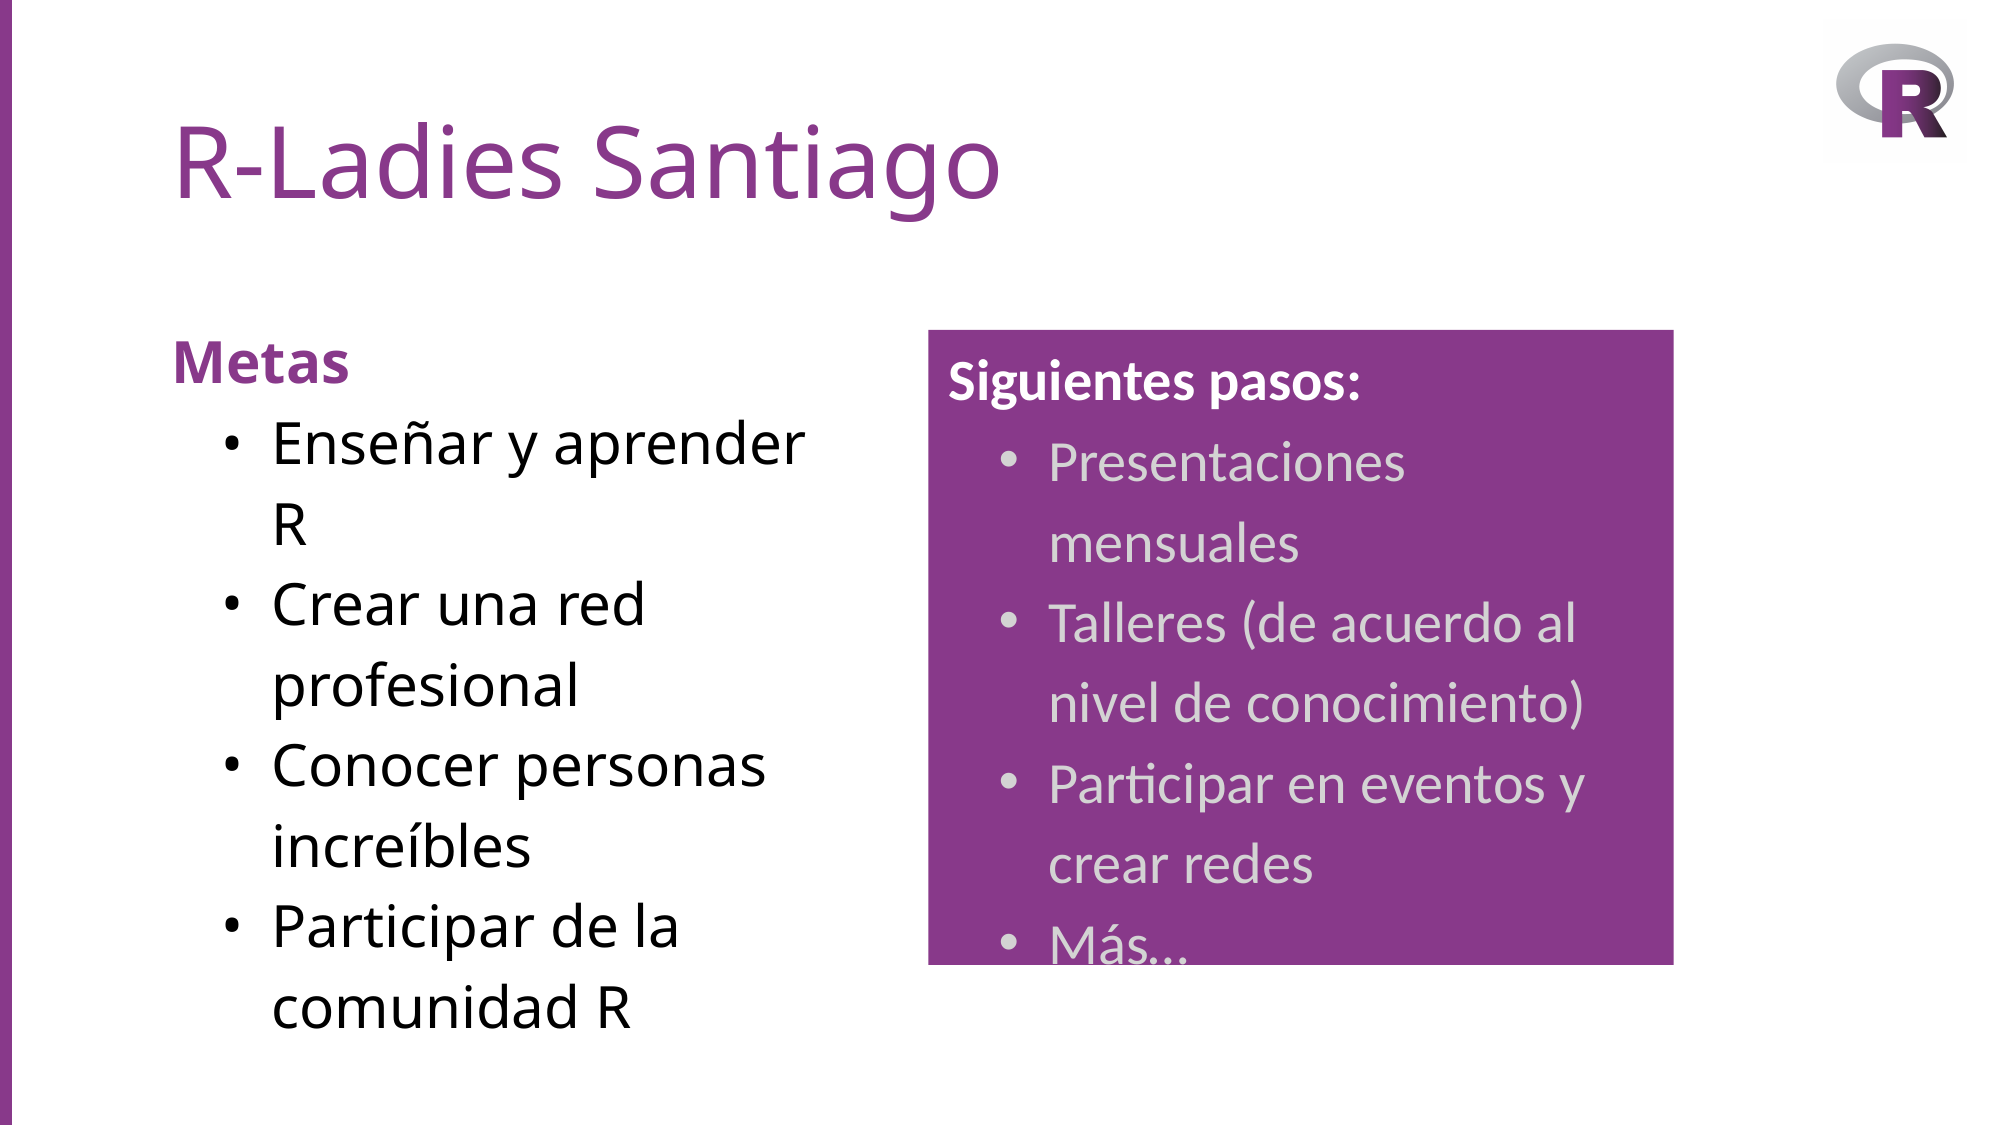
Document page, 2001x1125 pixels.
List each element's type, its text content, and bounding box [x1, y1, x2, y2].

list Metas Enseñar y aprender R Crear una red profesional Conocer personas increíbles Participar de la comunidad R [151, 313, 873, 1018]
list Siguientes pasos: Presentaciones mensuales Talleres (de acuerdo al nivel de conocimiento) Participar en eventos y crear redes Más… [928, 329, 1674, 965]
title R-Ladies Santiago [151, 92, 1215, 280]
picture [1823, 19, 1967, 163]
